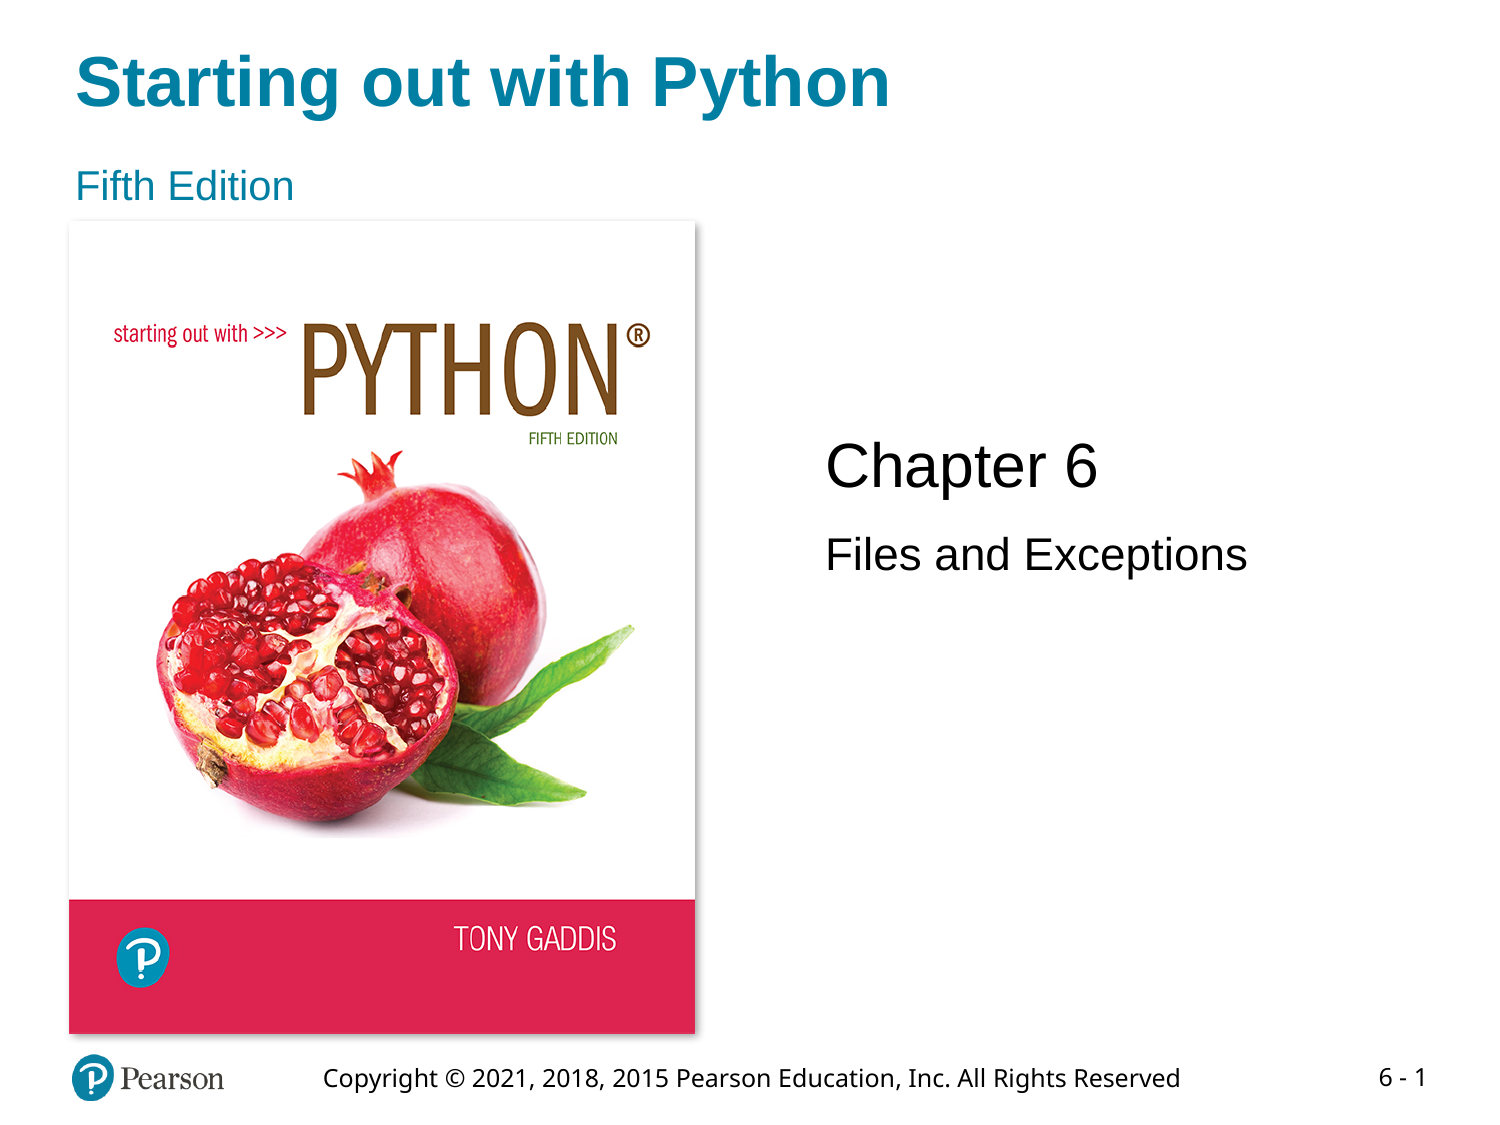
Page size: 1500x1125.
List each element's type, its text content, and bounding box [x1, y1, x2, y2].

title Starting out with Python [75, 35, 1463, 138]
picture [72, 1087, 83, 1101]
list Files and Exceptions [825, 525, 1425, 1005]
picture [99, 1054, 224, 1101]
list Chapter 6 [825, 237, 1425, 500]
picture [81, 1064, 107, 1089]
picture [68, 220, 695, 1034]
list Fifth Edition [75, 158, 1425, 222]
text_box Copyright © 2021, 2018, 2015 Pearson Education, Inc. All Rights Reserved [246, 1054, 1259, 1100]
picture [72, 1054, 89, 1072]
